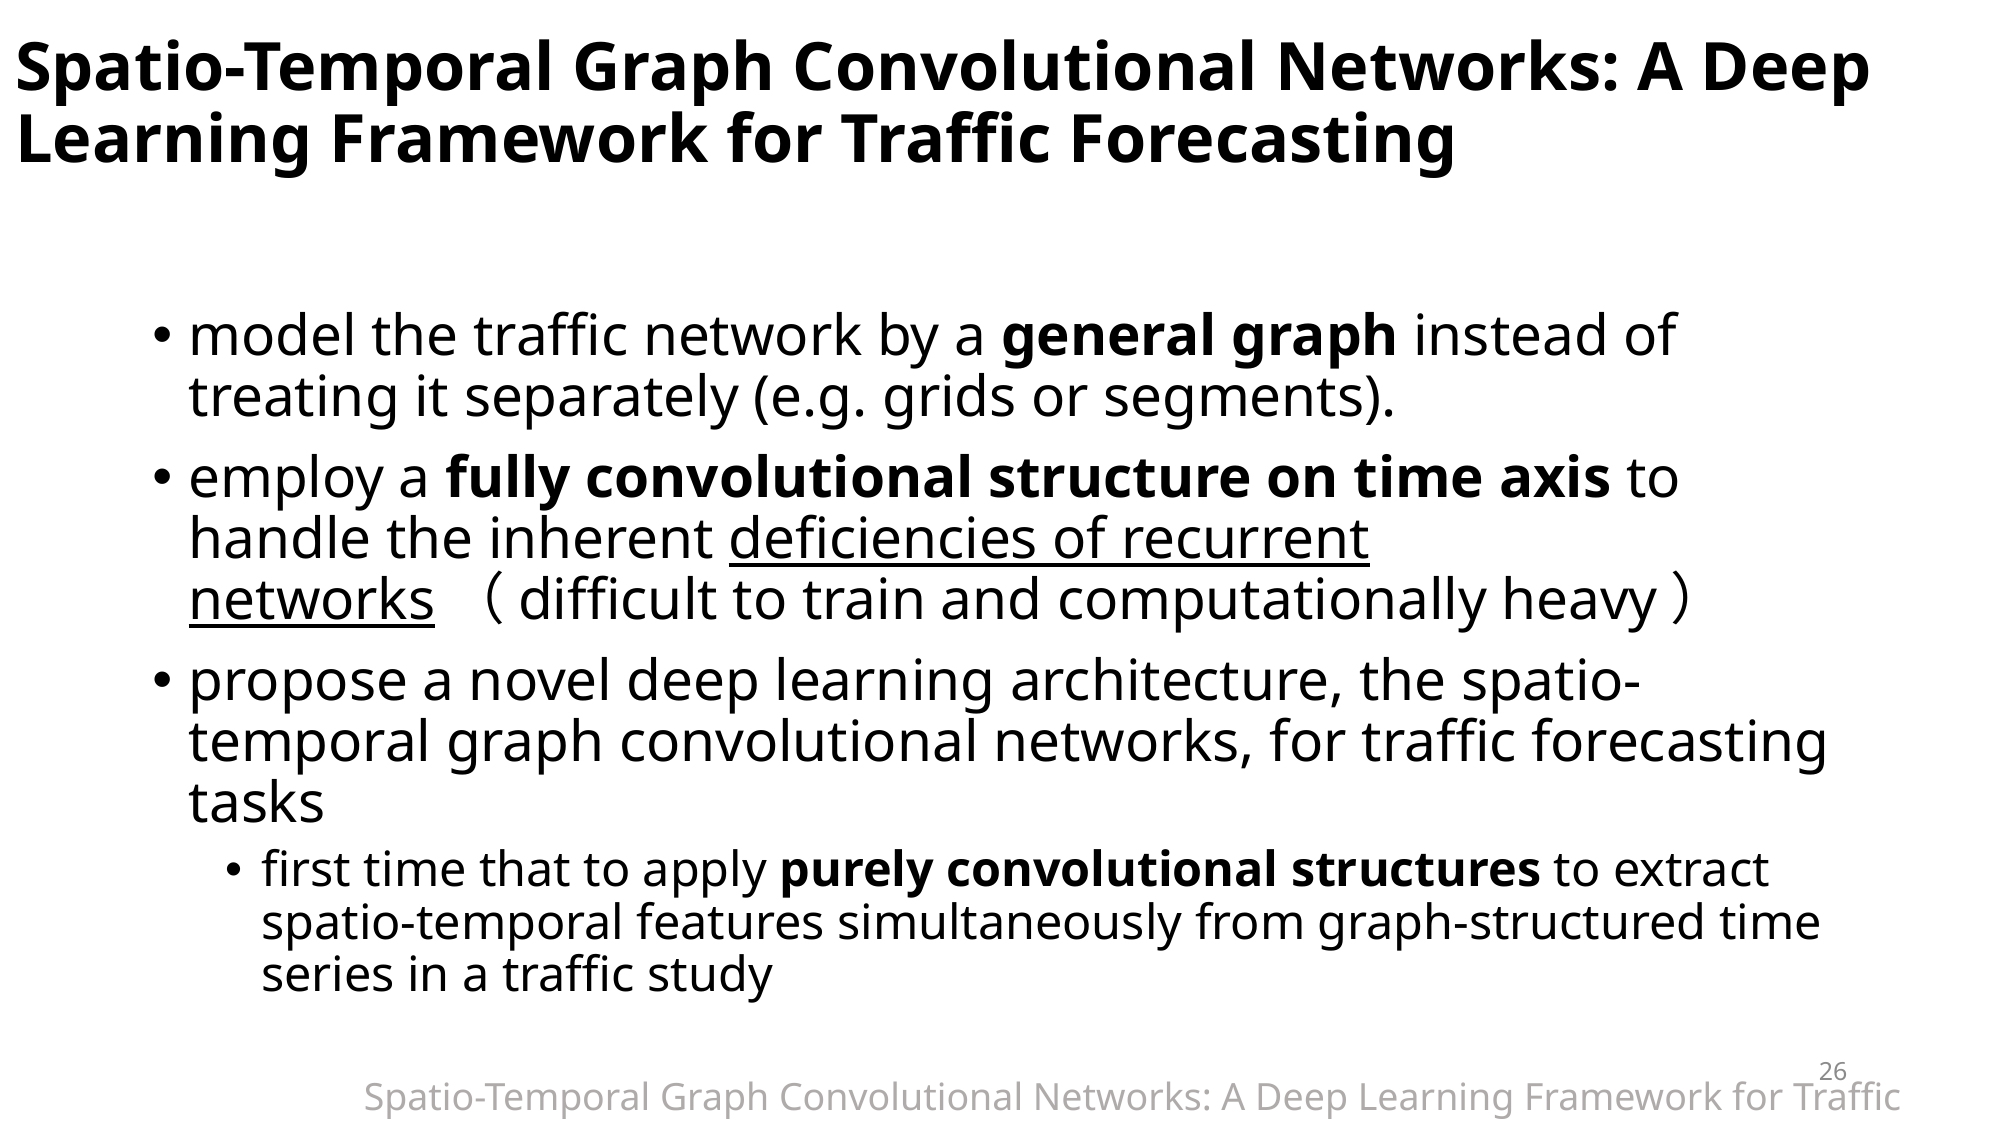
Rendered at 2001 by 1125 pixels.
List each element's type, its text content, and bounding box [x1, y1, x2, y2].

slide_number 26 [1412, 1042, 1863, 1103]
list model the traffic network by a general graph instead of treating it separately (e.g. grids or segments). employ a fully convolutional structure on time axis to handle the inherent deficiencies of recurrent networks（difficult to train and computationally heavy） propose a novel deep learning architecture, the spatio-temporal graph convolutional networks, for traffic forecasting tasks first time that to apply purely convolutional structures to extract spatio-temporal features simultaneously from graph-structured time series in a traffic study [137, 299, 1863, 1014]
text_box Spatio-Temporal Graph Convolutional Networks: A Deep Learning Framework for Traffic Forecasting [349, 1065, 2000, 1125]
title Spatio-Temporal Graph Convolutional Networks: A Deep Learning Framework for Traffic Forecasting [0, 0, 2000, 210]
